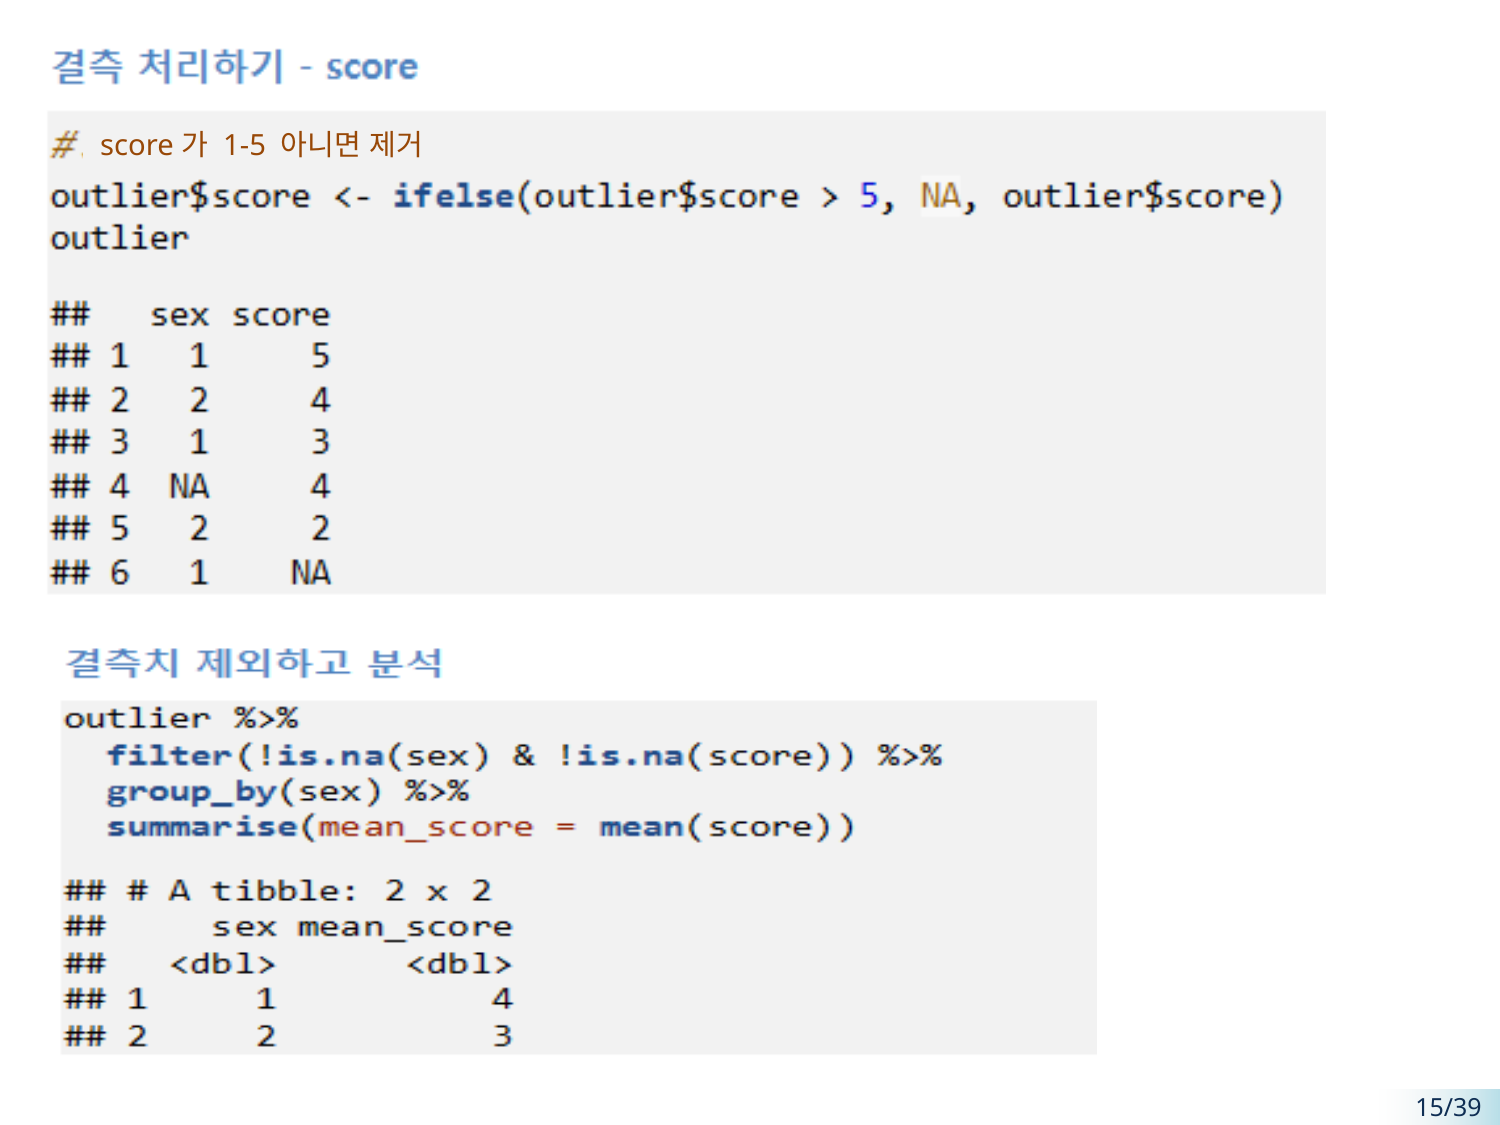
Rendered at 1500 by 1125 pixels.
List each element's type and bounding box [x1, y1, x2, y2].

text_box [24, 23, 1326, 1080]
